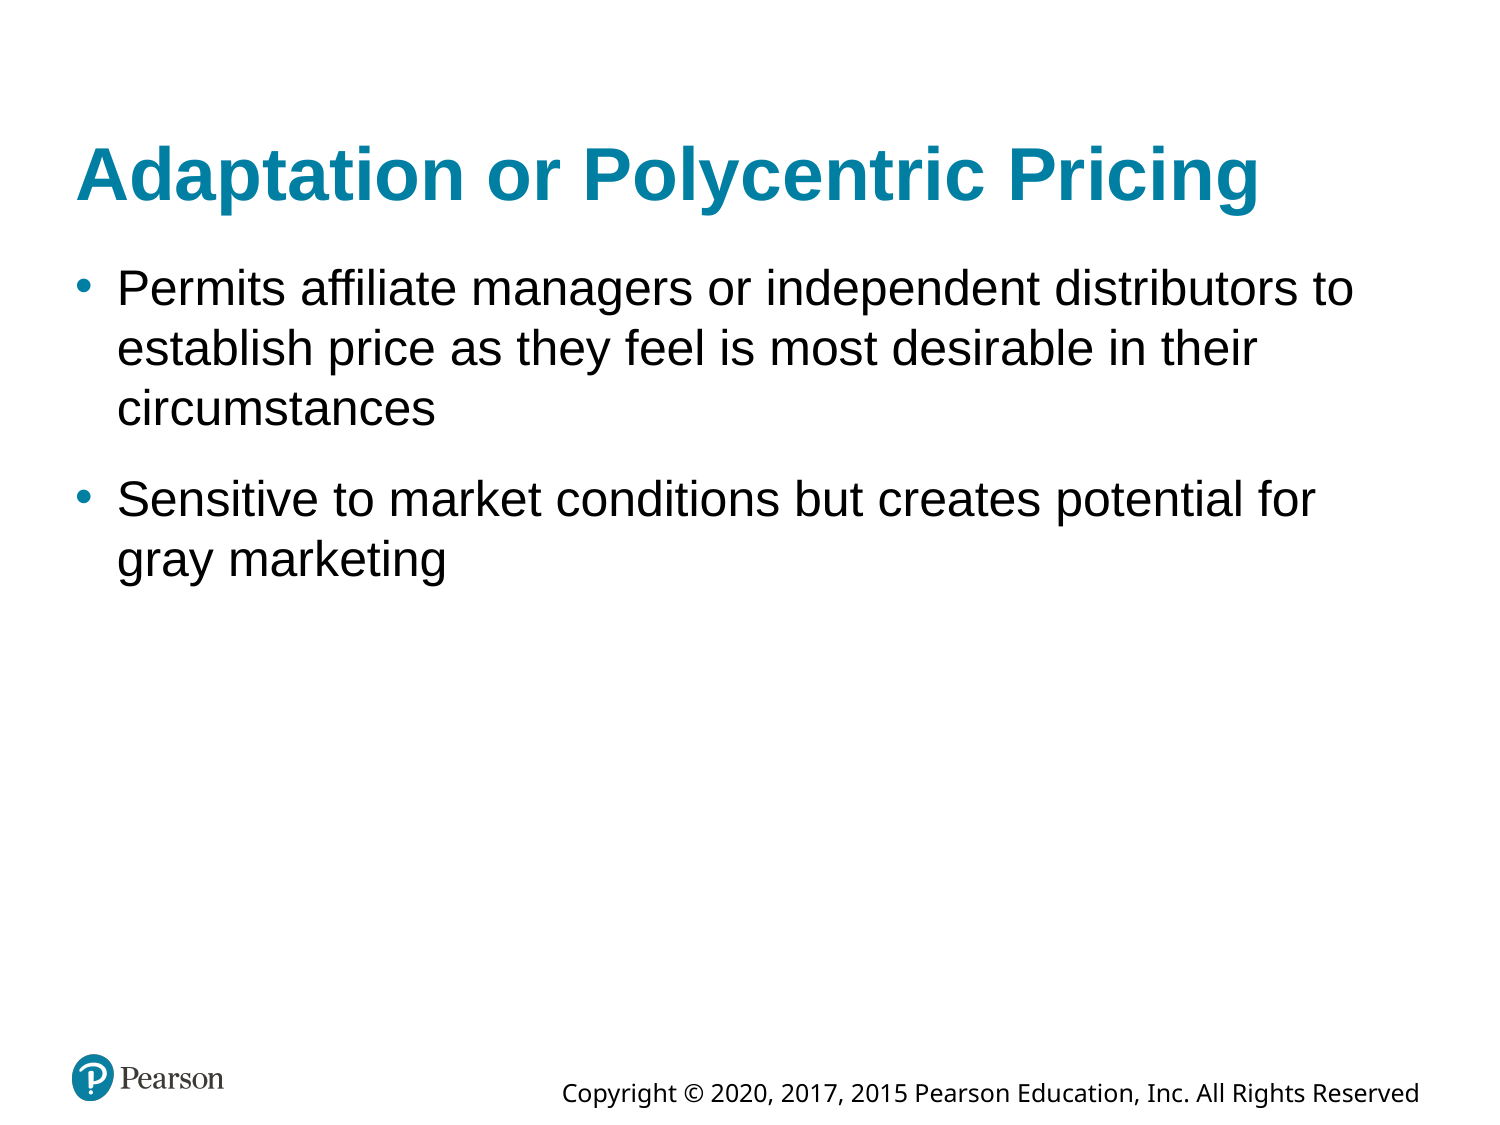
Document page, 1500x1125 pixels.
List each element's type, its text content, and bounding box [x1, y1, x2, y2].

list Permits affiliate managers or independent distributors to establish price as they feel is most desirable in their circumstances Sensitive to market conditions but creates potential for gray marketing [75, 255, 1425, 983]
picture [72, 1087, 83, 1101]
picture [72, 1054, 88, 1070]
title Adaptation or Polycentric Pricing [75, 35, 1425, 216]
picture [80, 1063, 106, 1088]
picture [98, 1054, 224, 1101]
